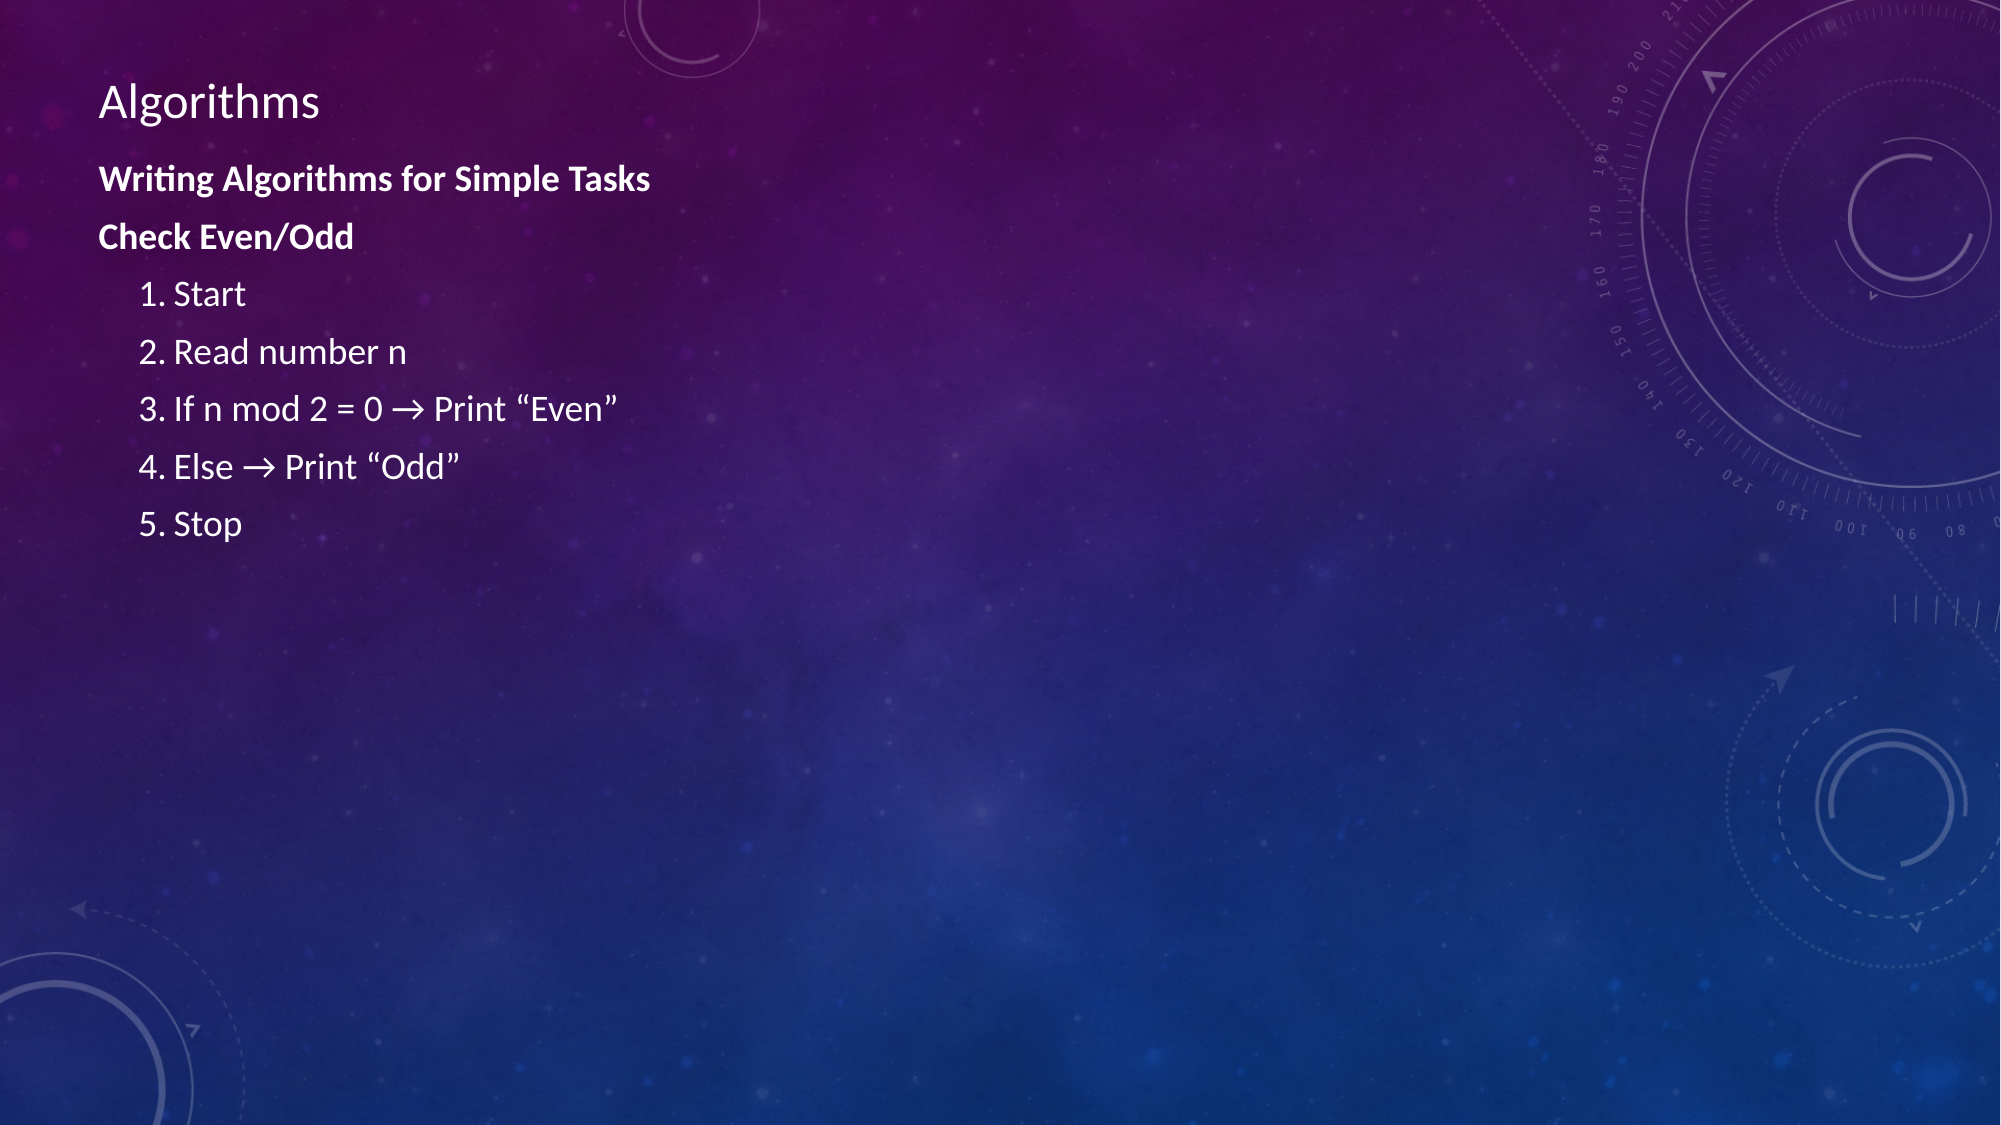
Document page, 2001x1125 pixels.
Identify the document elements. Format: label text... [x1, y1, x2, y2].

picture [0, 0, 2001, 1125]
text_box Writing Algorithms for Simple Tasks Check Even/Odd Start Read number n If n mod 2 = 0 → Print “Even” Else → Print “Odd” Stop [83, 146, 1887, 552]
text_box Algorithms [83, 60, 1196, 136]
